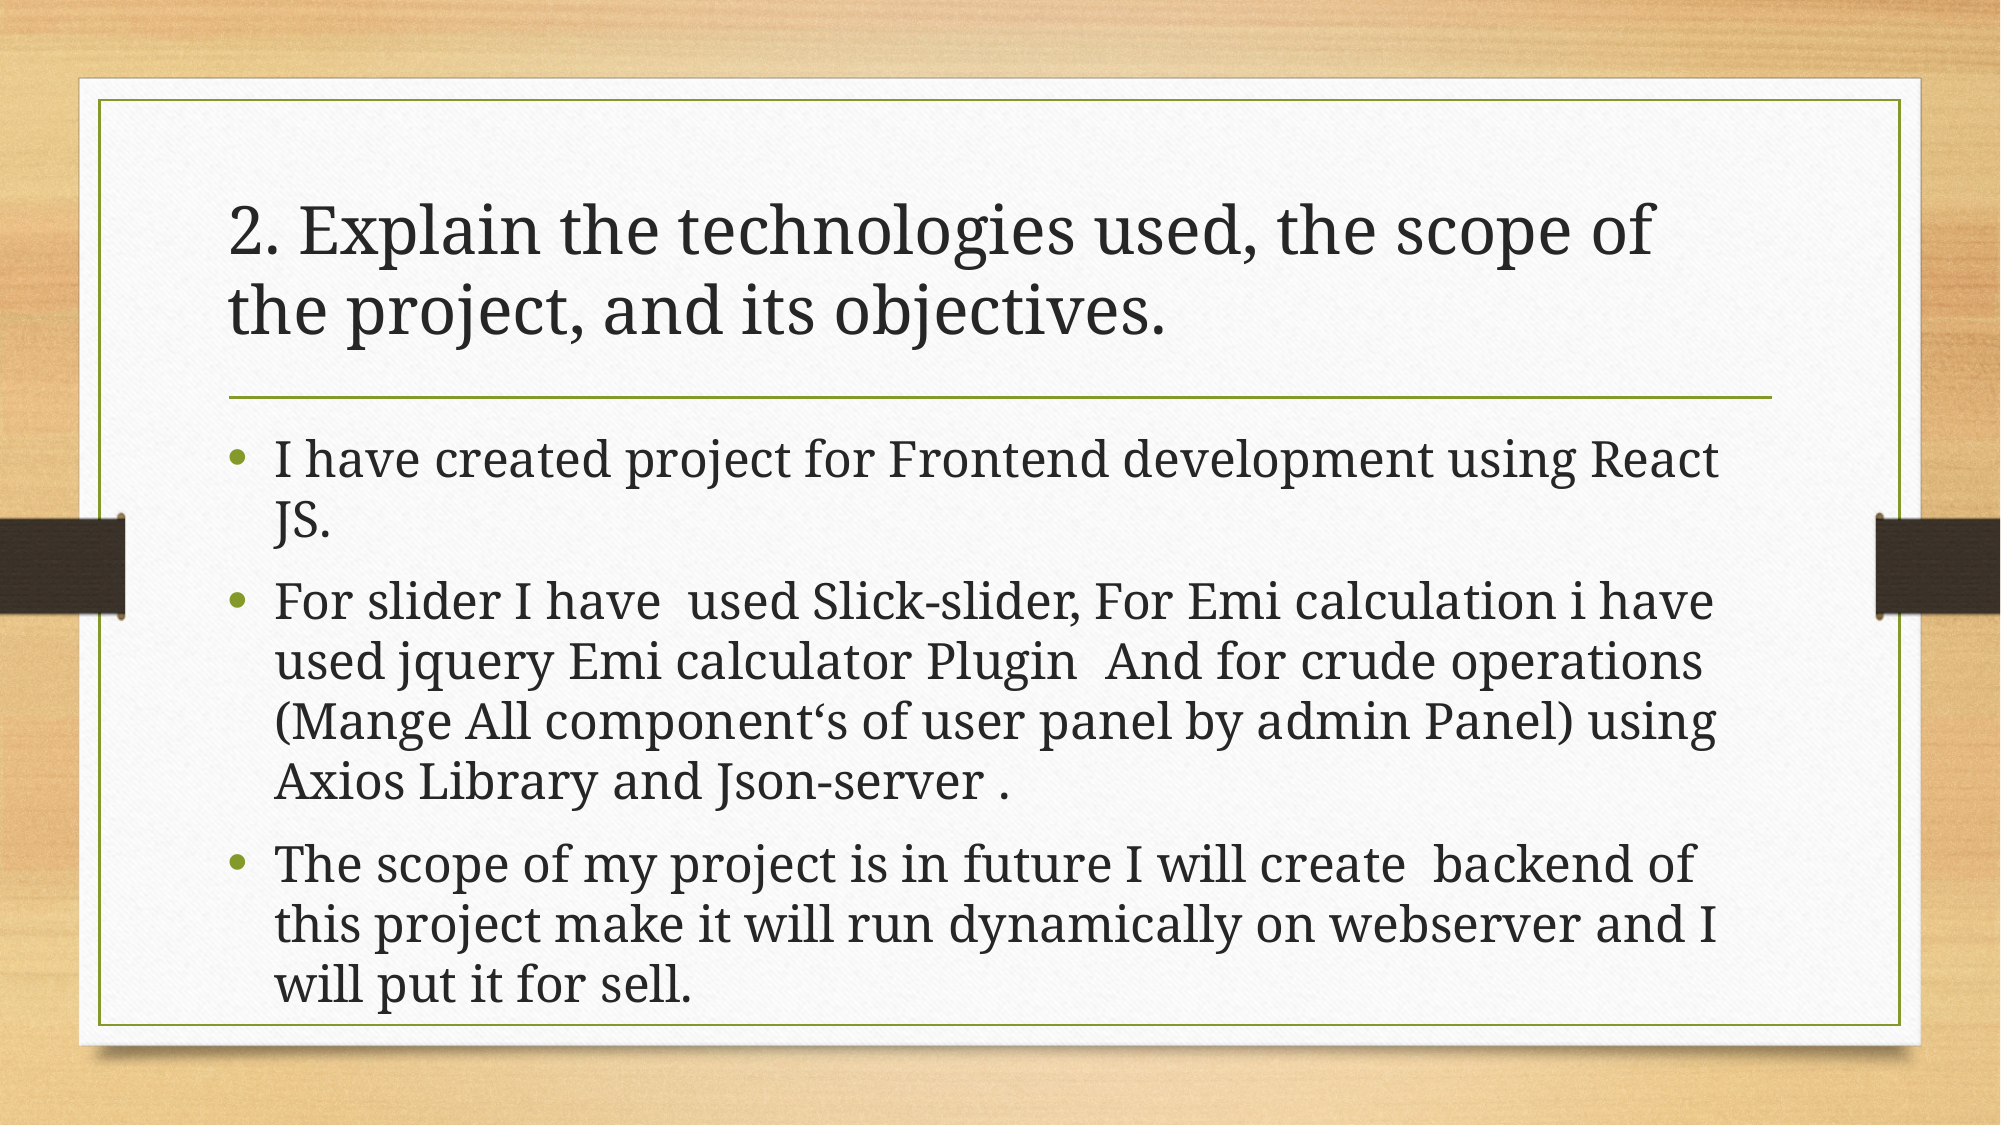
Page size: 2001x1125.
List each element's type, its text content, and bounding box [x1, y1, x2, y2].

title 2. Explain the technologies used, the scope of the project, and its objectives. [212, 161, 1788, 375]
picture [0, 0, 2001, 1125]
list I have created project for Frontend development using React JS. For slider I have used Slick-slider, For Emi calculation i have used jquery Emi calculator Plugin And for crude operations (Mange All component‘s of user panel by admin Panel) using Axios Library and Json-server . The scope of my project is in future I will create backend of this project make it will run dynamically on webserver and I will put it for sell. [212, 419, 1788, 964]
